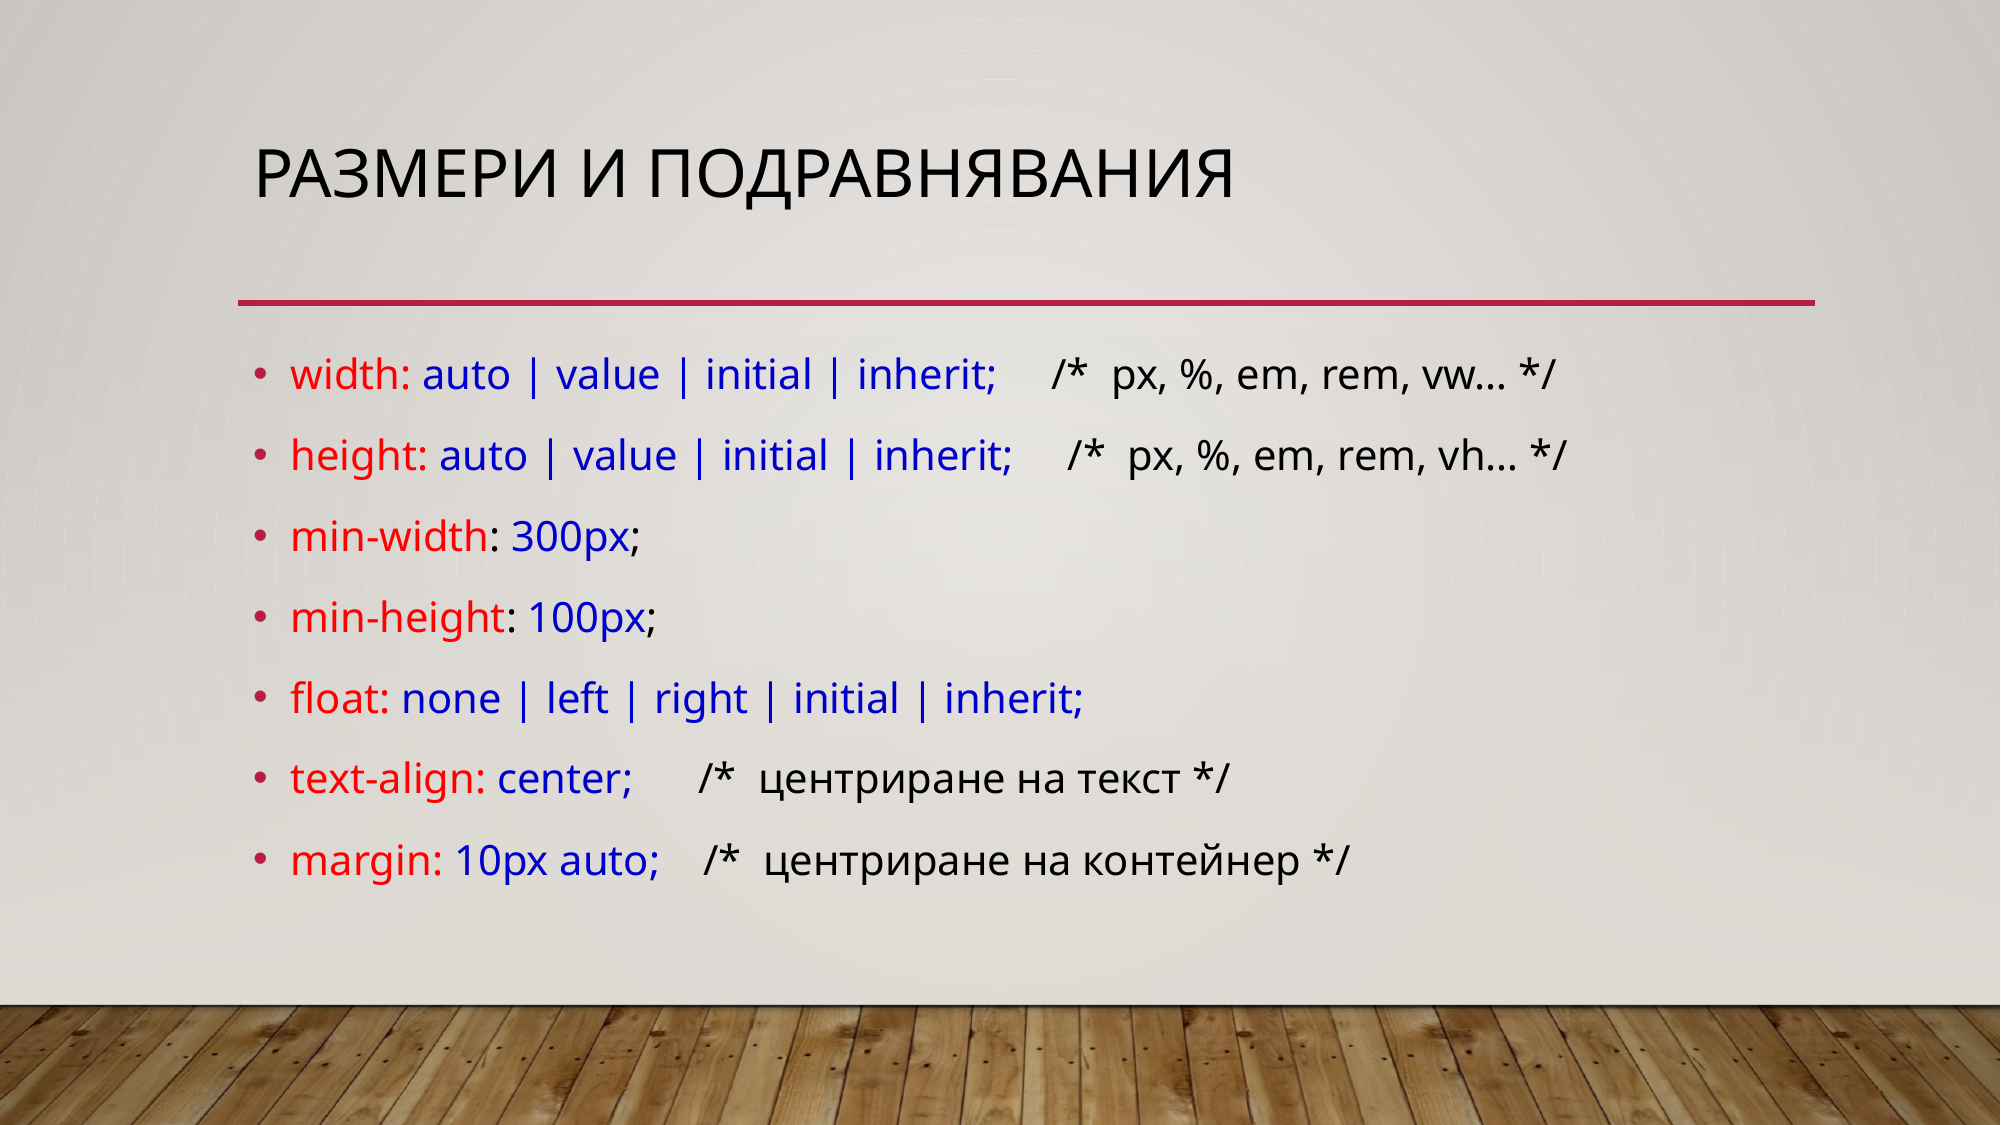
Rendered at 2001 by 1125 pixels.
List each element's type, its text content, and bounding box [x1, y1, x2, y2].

picture [0, 1005, 2000, 1125]
title РАЗМЕРИ И ПОДРАВНЯВАНИЯ [238, 131, 1814, 305]
list width: auto | value | initial | inherit; /* px, %, em, rem, vw… */ height: auto | value | initial | inherit; /* px, %, em, rem, vh… */ min-width: 300px; min-height: 100px; float: none | left | right | initial | inherit; text-align: center; /* центриране на текст */ margin: 10px auto; /* центриране на контейнер */ [238, 330, 1814, 897]
